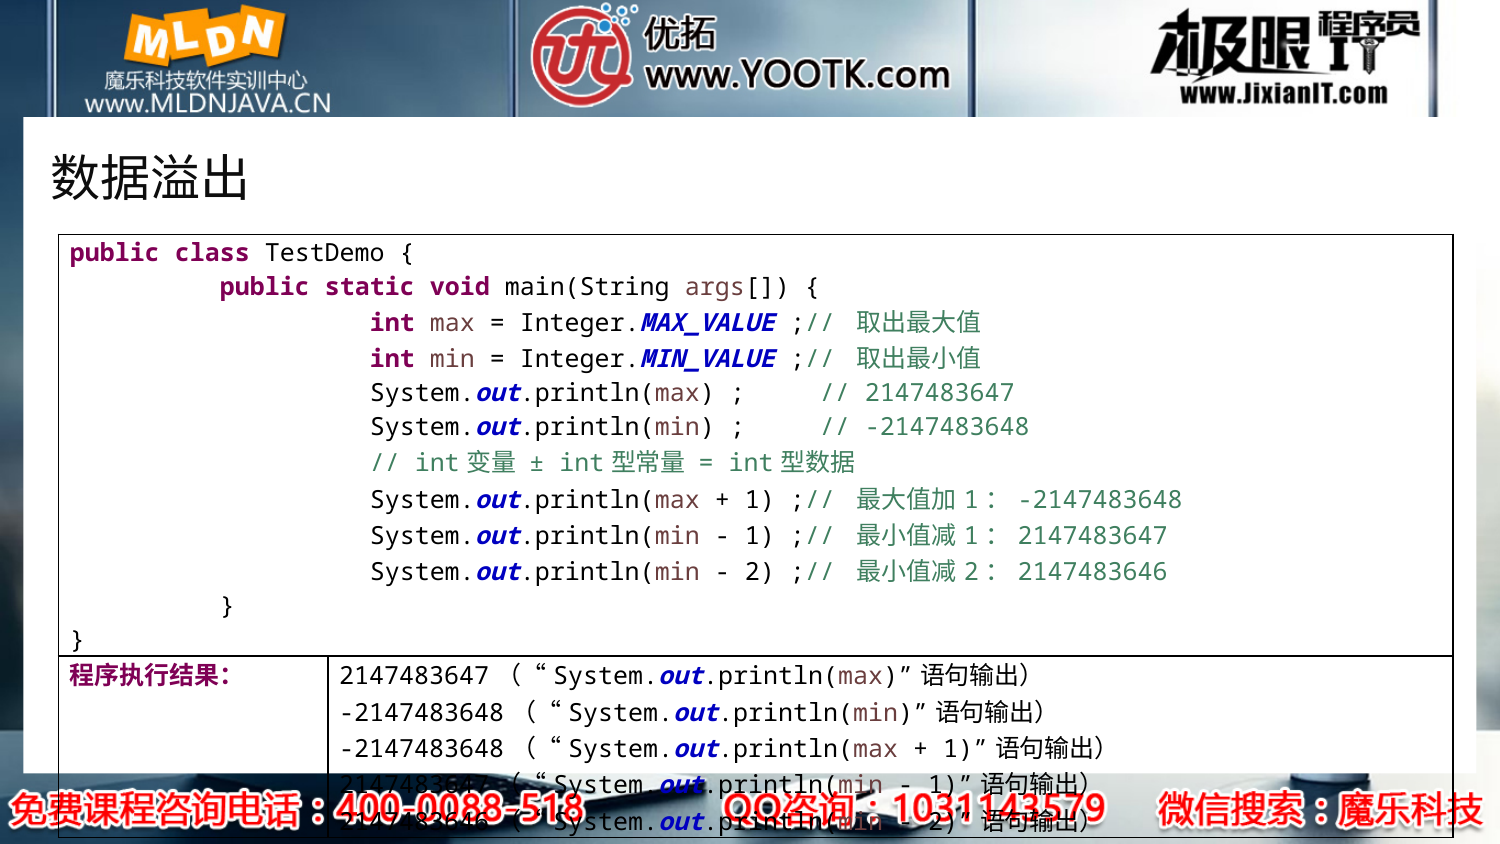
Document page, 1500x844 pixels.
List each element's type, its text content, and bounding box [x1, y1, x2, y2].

table_cell 程序执行结果： [59, 657, 327, 837]
title 数据溢出 [34, 128, 1466, 225]
picture [0, 0, 1500, 844]
table_header public class TestDemo { public static void main(String args[]) { int max = Integer.MAX_VALUE ;// 取出最大值 int min = Integer.MIN_VALUE ;// 取出最小值 System.out.println(max) ; // 2147483647 System.out.println(min) ; // -2147483648 // int变量 ± int型常量 = int型数据 System.out.println(max + 1) ;// 最大值加1：-2147483648 System.out.println(min - 1) ;// 最小值减1：2147483647 System.out.println(min - 2) ;// 最小值减2：2147483646 } } [59, 235, 1452, 655]
table_cell 2147483647（“System.out.println(max)”语句输出） -2147483648（“System.out.println(min)”语句输出） -2147483648（“System.out.println(max + 1)”语句输出） 2147483647（“System.out.println(min - 1)”语句输出） 2147483646（“System.out.println(min - 2)”语句输出） [329, 657, 1452, 837]
